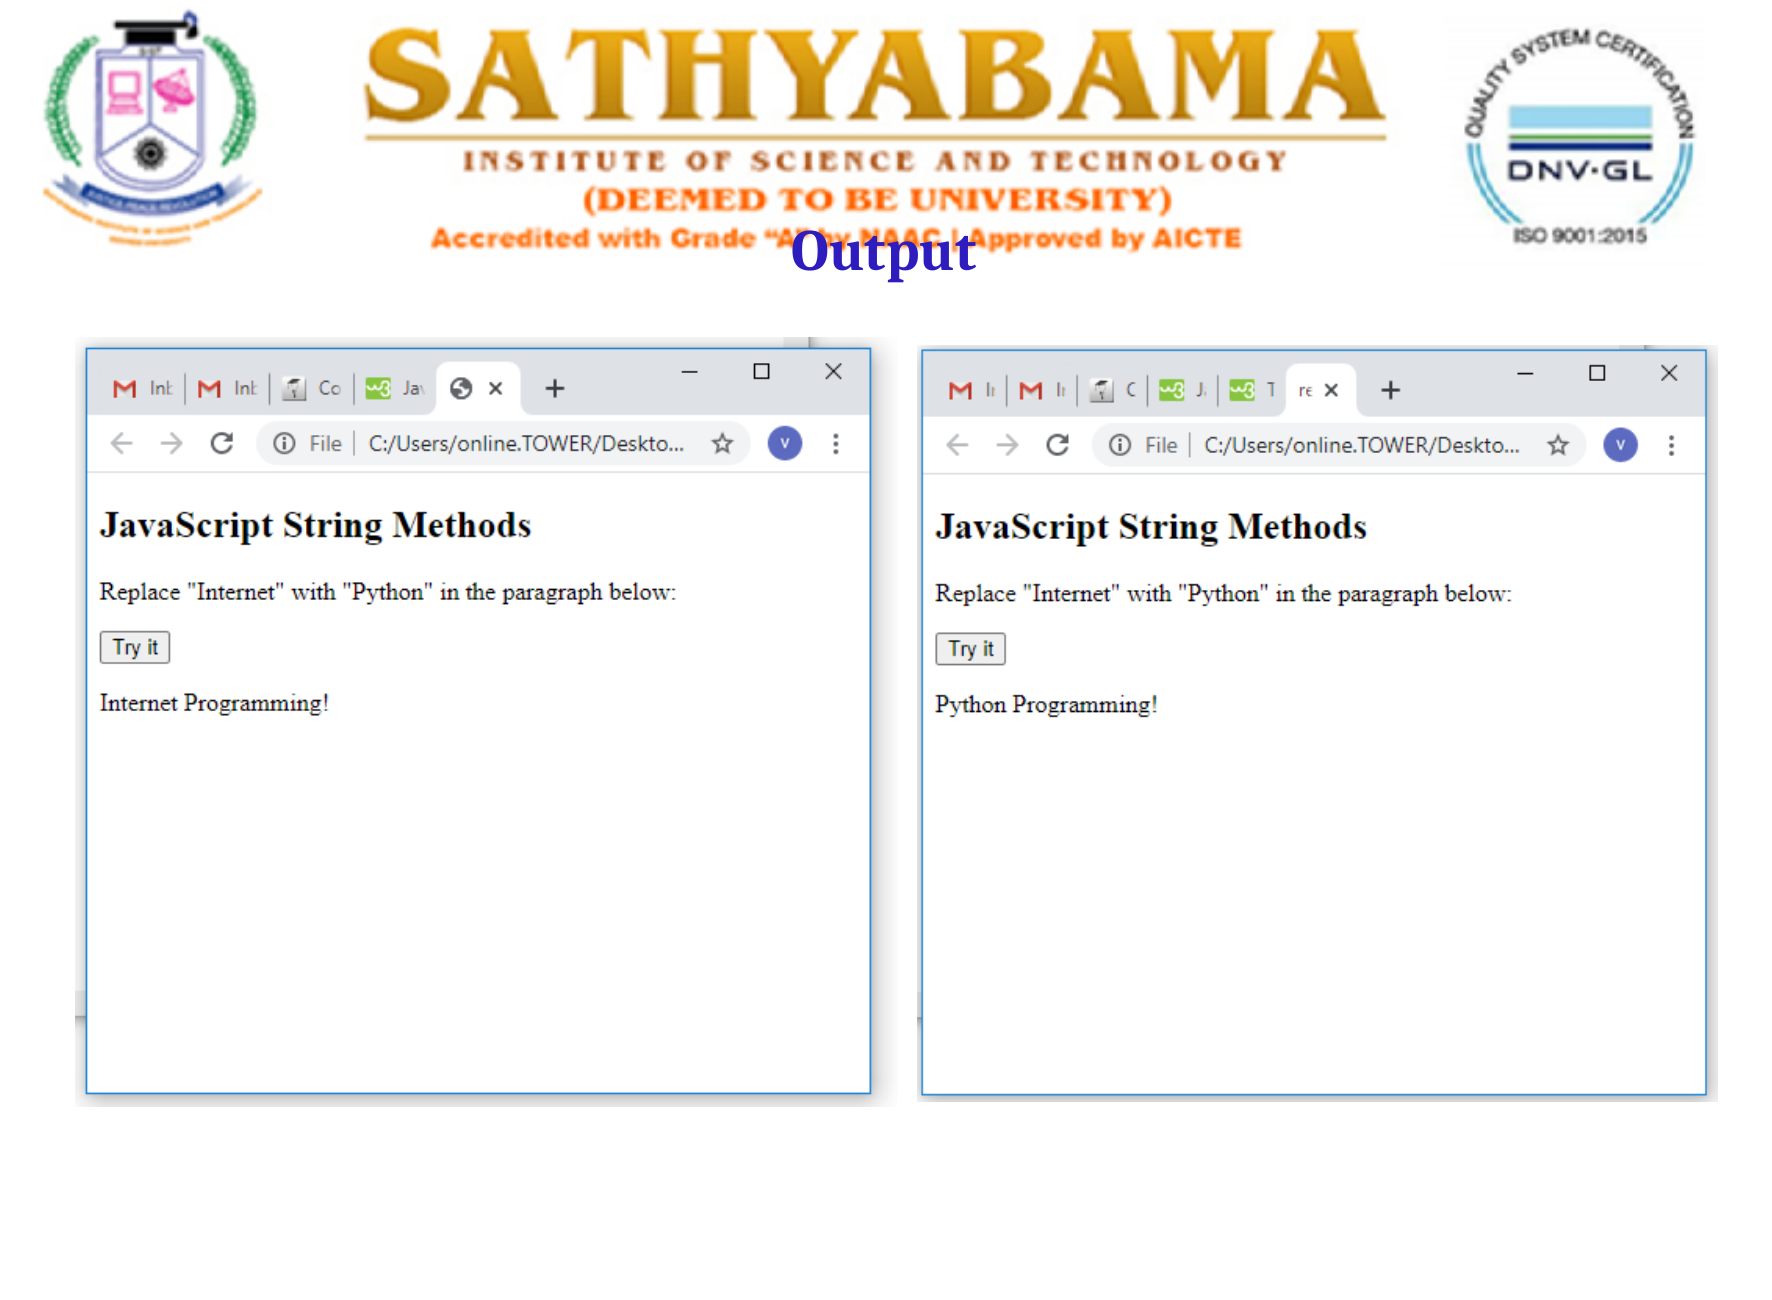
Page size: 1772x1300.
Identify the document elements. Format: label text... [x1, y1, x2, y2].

picture [0, 0, 1772, 1300]
title Output [671, 206, 1097, 287]
